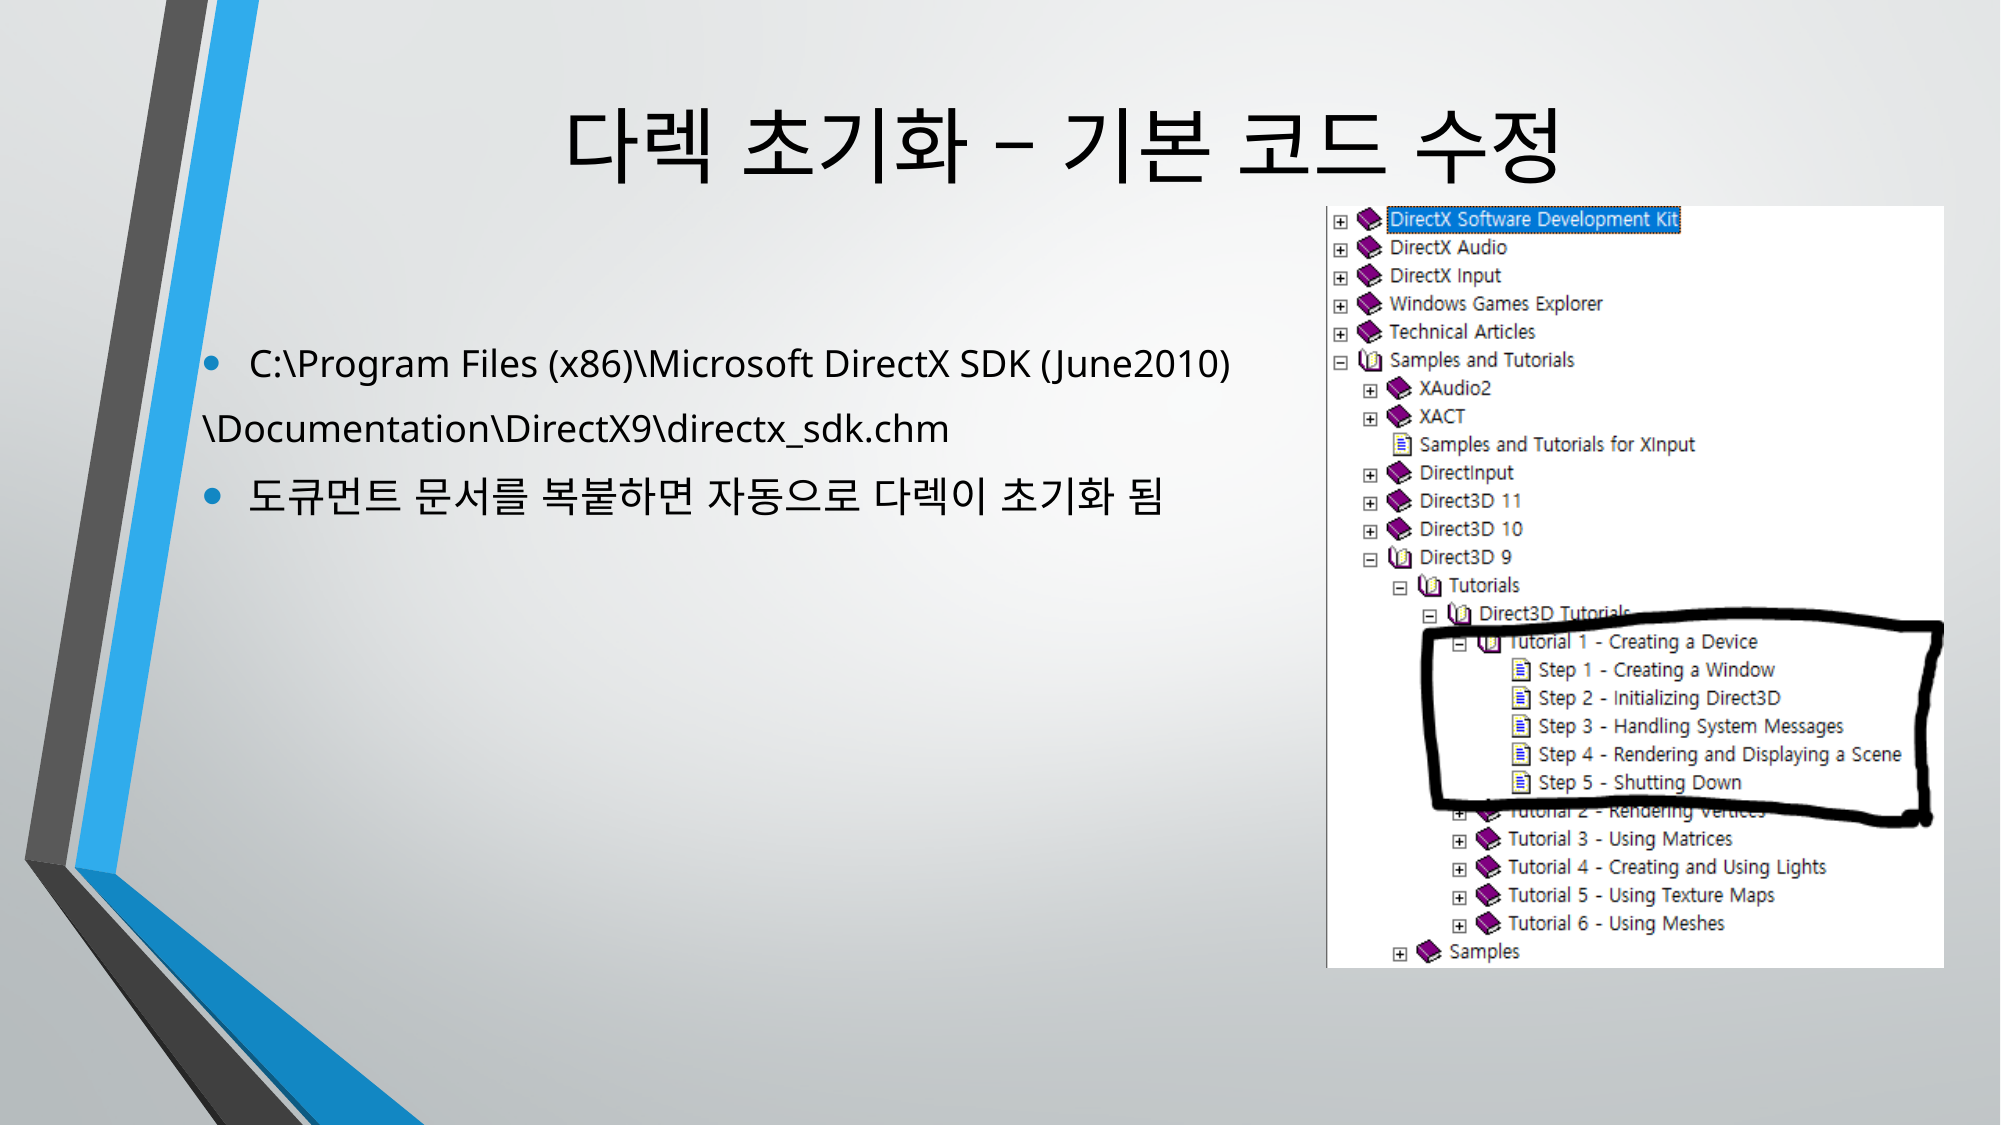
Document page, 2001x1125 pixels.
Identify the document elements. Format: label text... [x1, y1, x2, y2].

title 다렉 초기화 – 기본 코드 수정 [243, 0, 1887, 206]
picture [1325, 206, 1944, 969]
list C:\Program Files (x86)\Microsoft DirectX SDK (June2010) \Documentation\DirectX9\directx_sdk.chm 도큐먼트 문서를 복붙하면 자동으로 다렉이 초기화 됨 [186, 206, 1325, 720]
